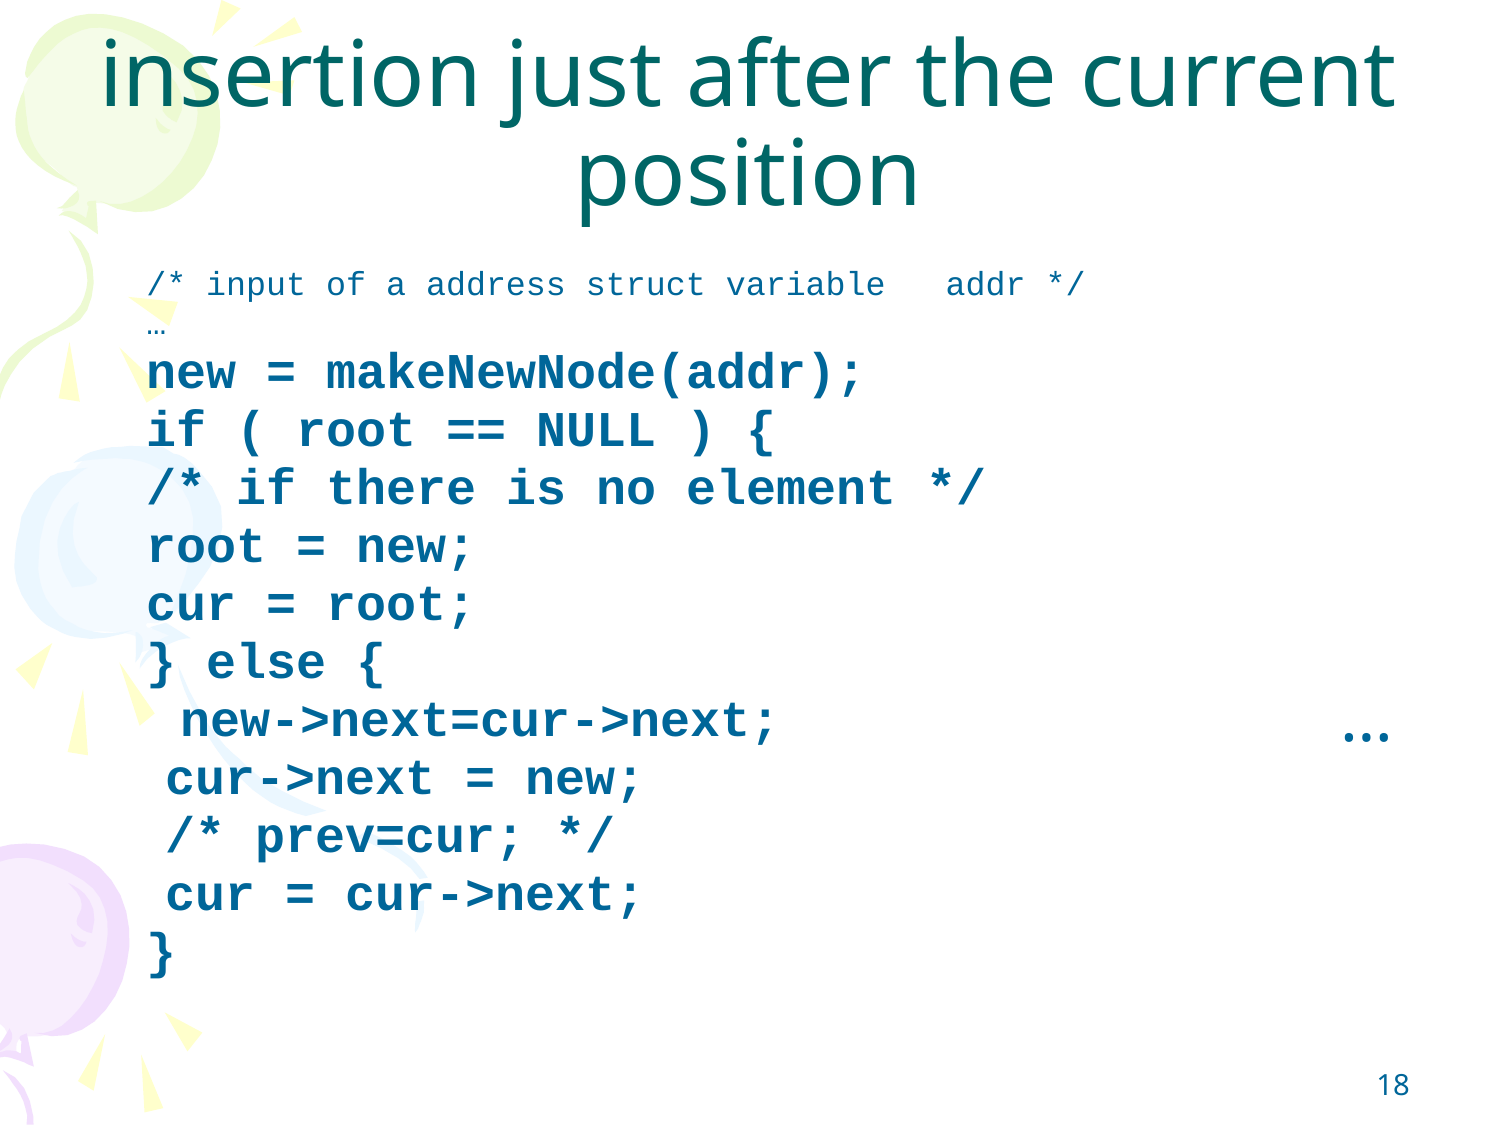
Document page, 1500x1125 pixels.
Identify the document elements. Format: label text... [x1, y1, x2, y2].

text_box … [1325, 667, 1500, 763]
text_box ‹#› [1074, 1063, 1425, 1096]
title insertion just after the current position [72, 16, 1425, 233]
list /* input of a address struct variable addr */ … new = makeNewNode(addr); if ( root == NULL ) { /* if there is no element */ root = new; cur = root; } else { new->next=cur->next; cur->next = new; /* prev=cur; */ cur = cur->next; } [75, 262, 1425, 1063]
